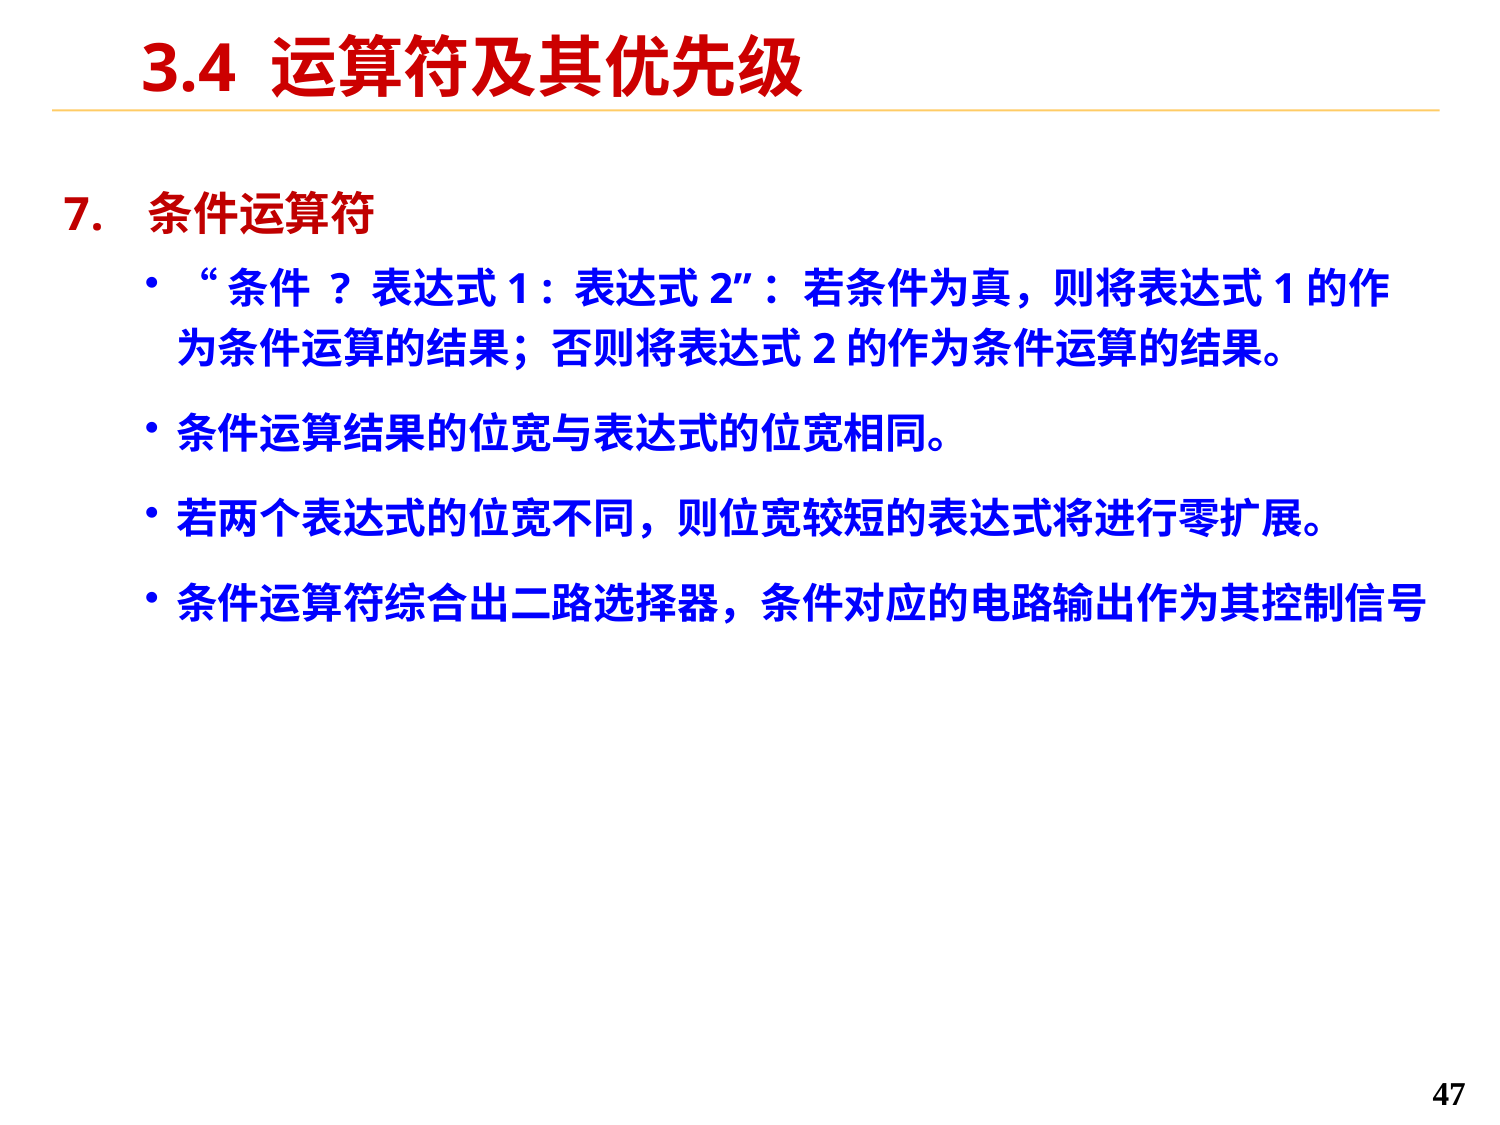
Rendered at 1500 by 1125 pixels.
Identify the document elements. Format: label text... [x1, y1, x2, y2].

title 3.4 运算符及其优先级 [131, 31, 1128, 110]
list 条件运算符 “条件 ? 表达式1 : 表达式2”：若条件为真，则将表达式1的作为条件运算的结果；否则将表达式2的作为条件运算的结果。 条件运算结果的位宽与表达式的位宽相同。 若两个表达式的位宽不同，则位宽较短的表达式将进行零扩展。 条件运算符综合出二路选择器，条件对应的电路输出作为其控制信号 [53, 172, 1439, 631]
slide_number 47 [1417, 1064, 1500, 1120]
